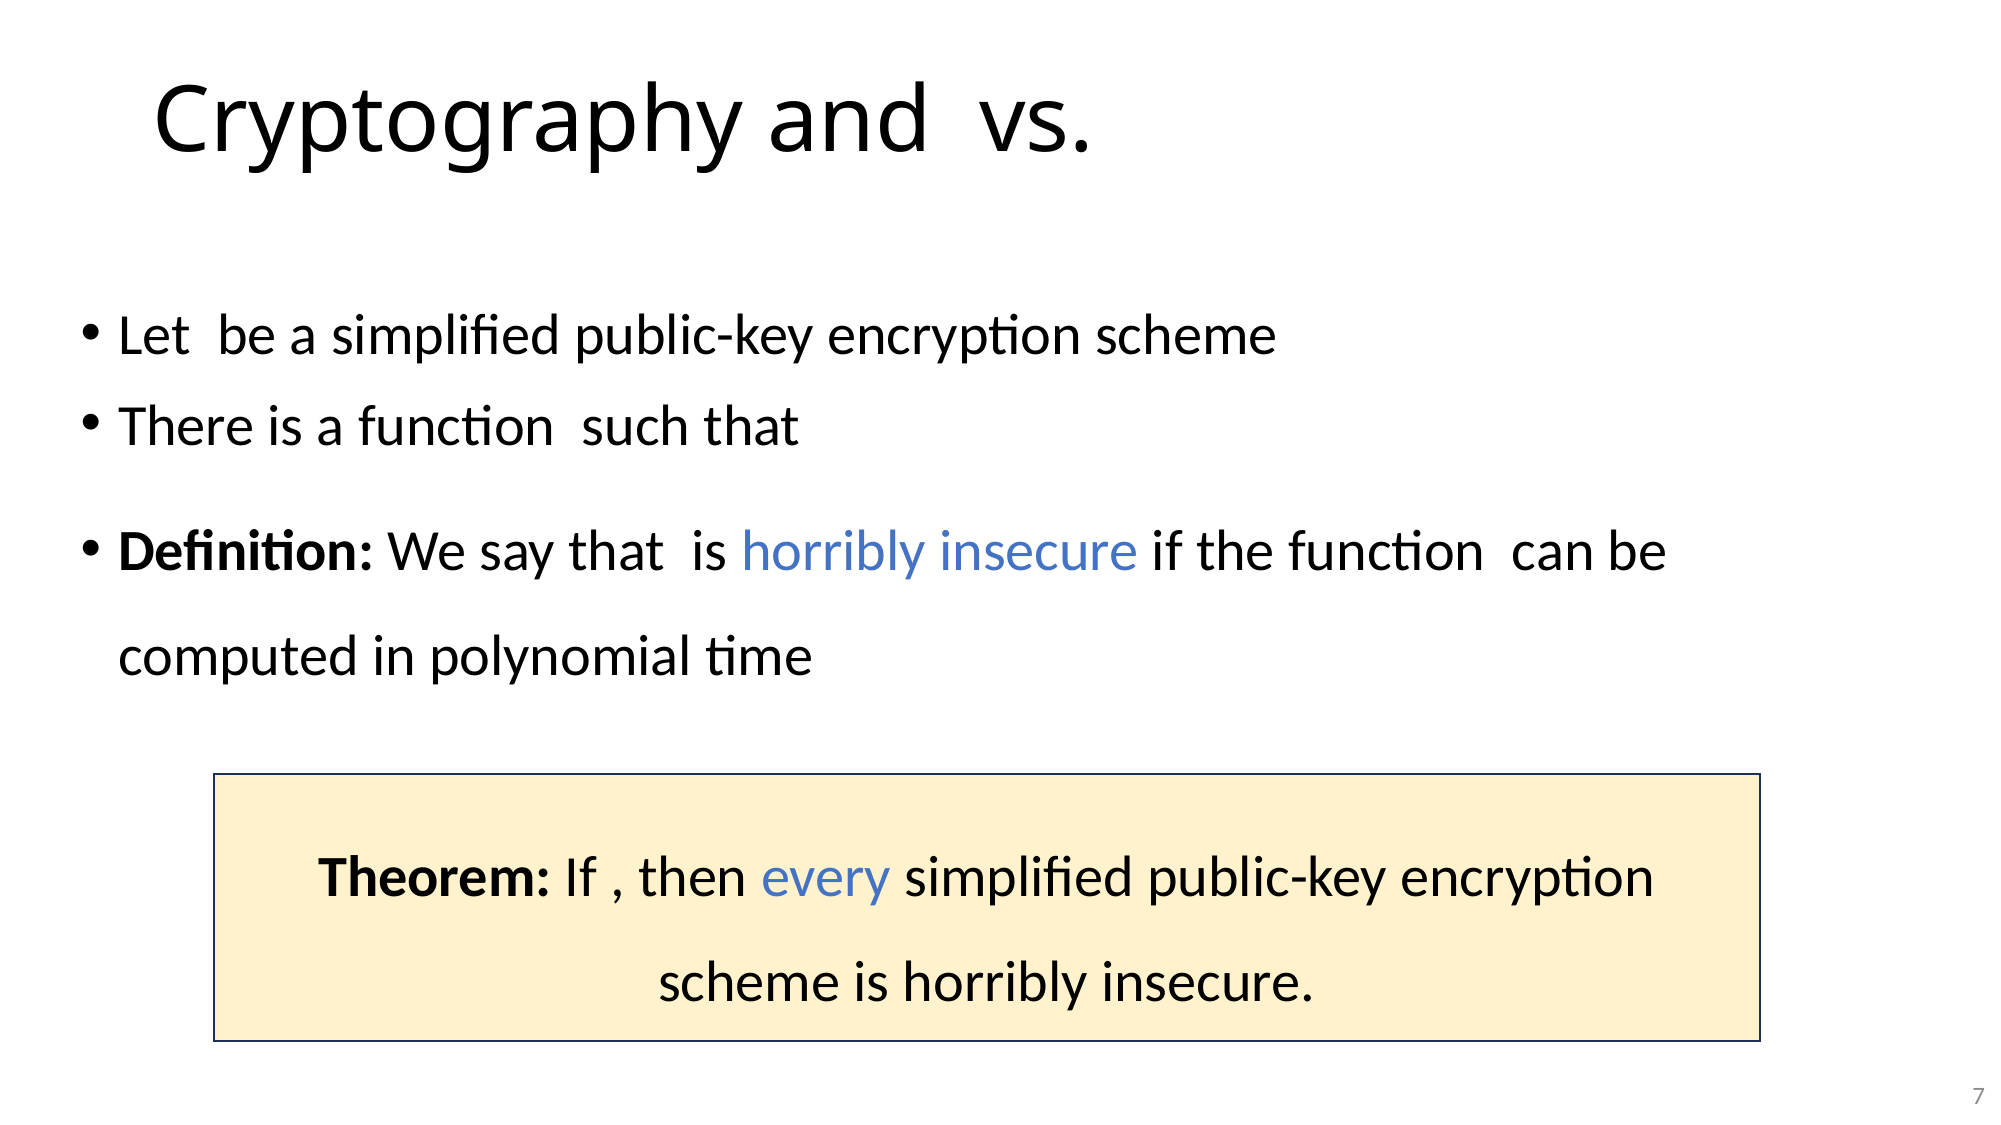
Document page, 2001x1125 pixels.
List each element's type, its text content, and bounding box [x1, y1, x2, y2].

slide_number 7 [1550, 1064, 2000, 1125]
